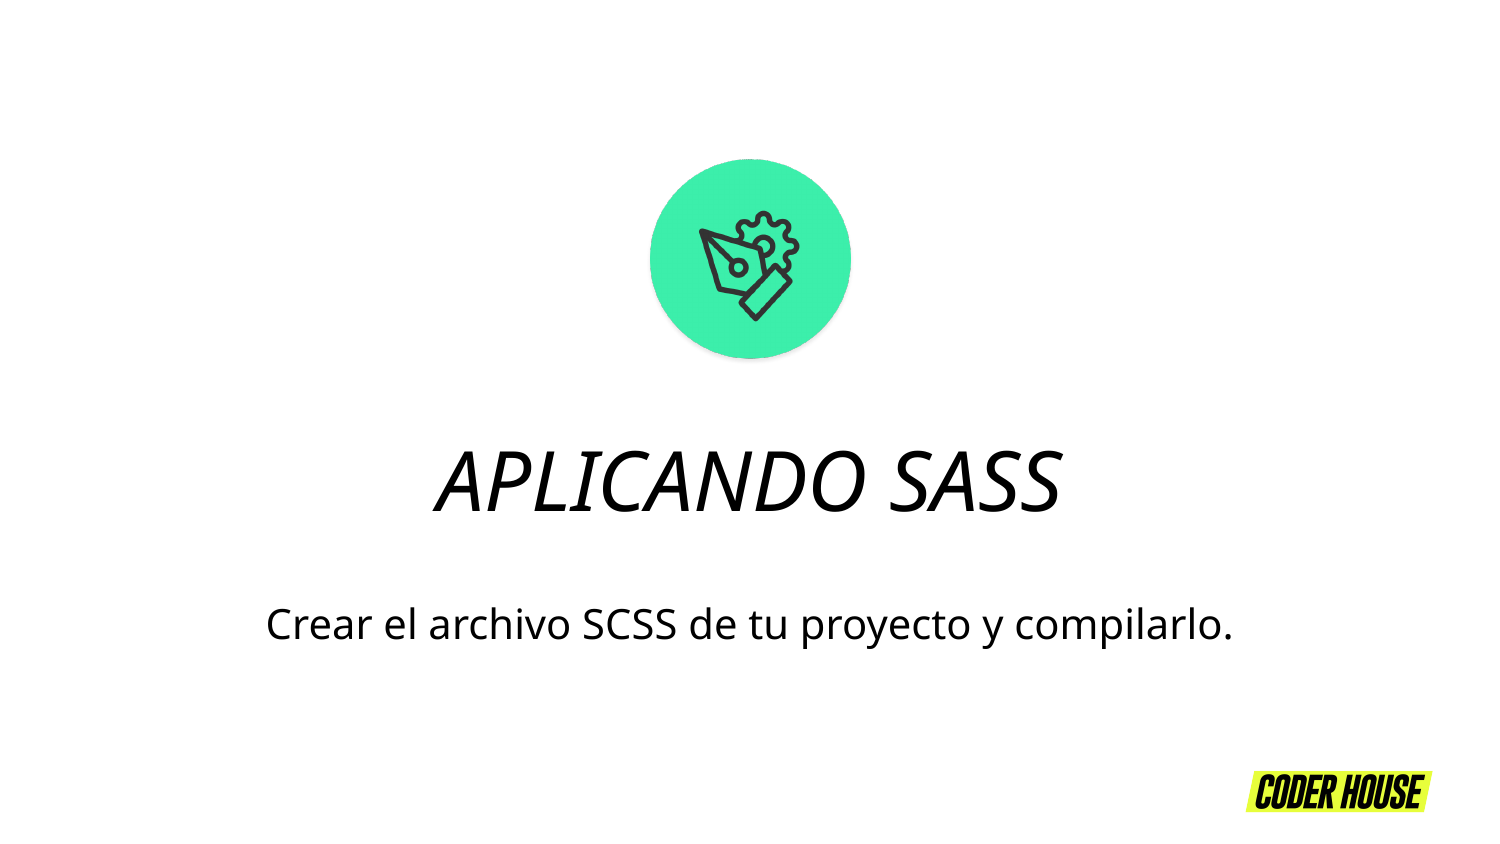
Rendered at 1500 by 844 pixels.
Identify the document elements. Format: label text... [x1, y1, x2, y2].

text_box APLICANDO SASS [236, 413, 1264, 575]
picture [1241, 764, 1437, 819]
text_box Crear el archivo SCSS de tu proyecto y compilarlo. [153, 575, 1346, 721]
picture [636, 145, 864, 372]
